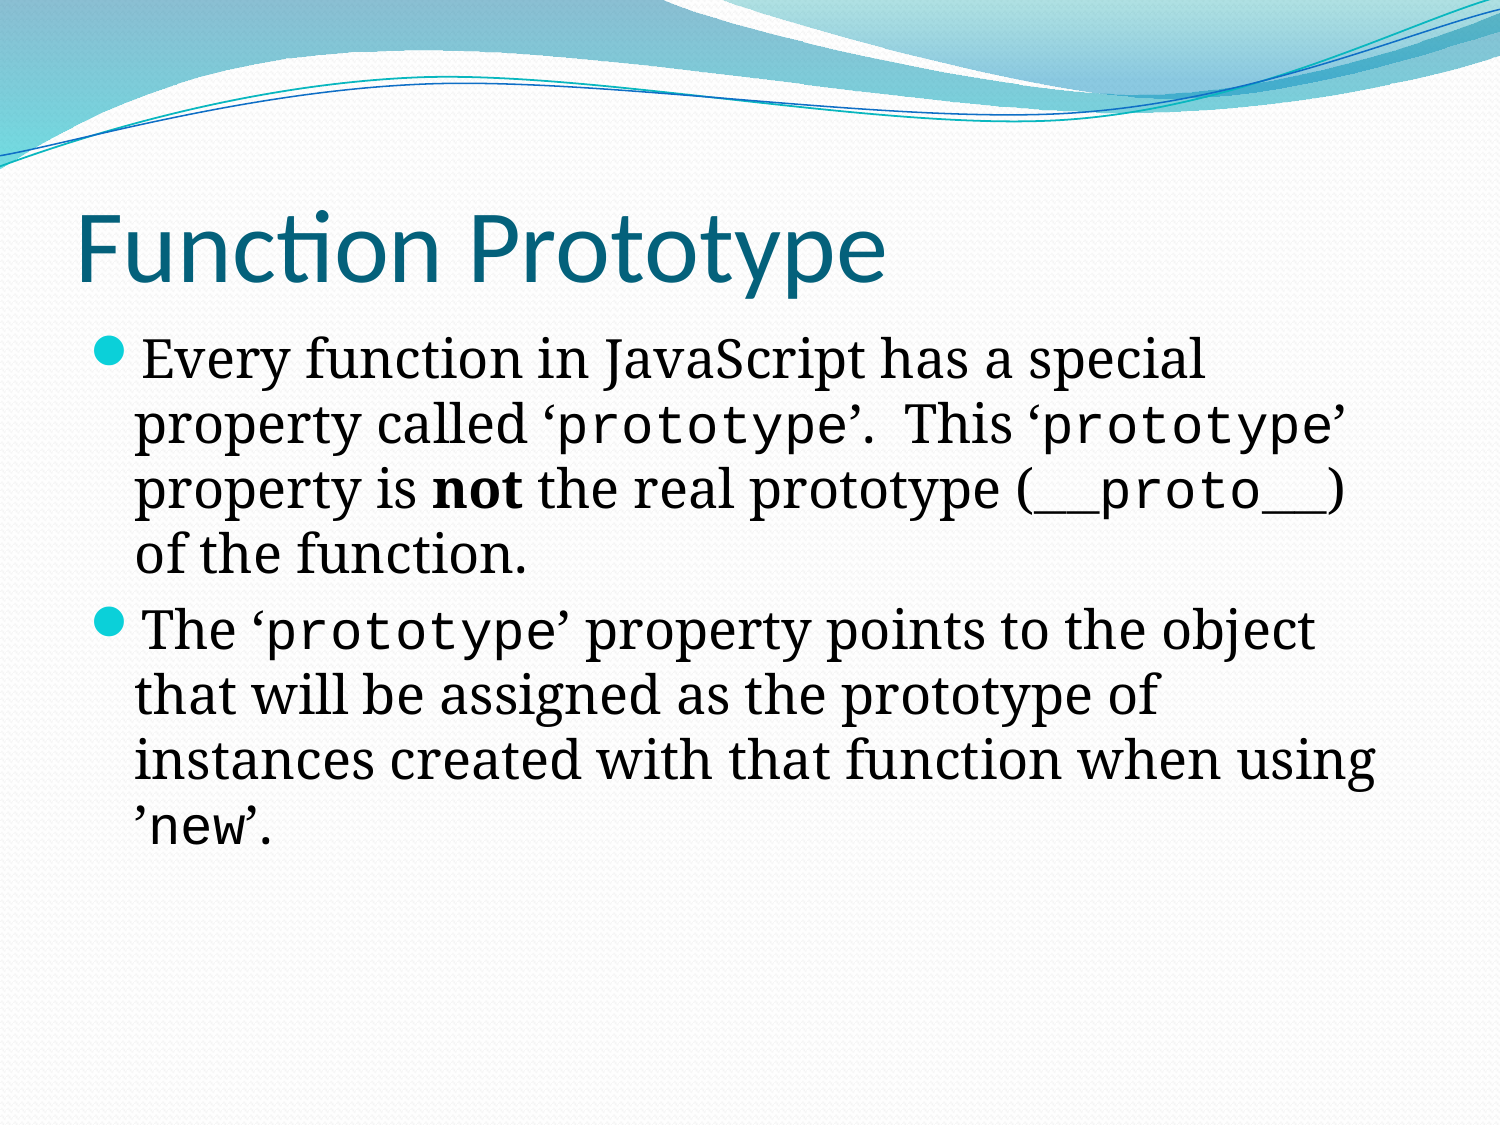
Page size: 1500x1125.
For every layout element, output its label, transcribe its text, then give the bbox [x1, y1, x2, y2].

list Every function in JavaScript has a special property called ‘prototype’. This ‘prototype’ property is not the real prototype (__proto__) of the function. The ‘prototype’ property points to the object that will be assigned as the prototype of instances created with that function when using ’new’. [75, 317, 1425, 1038]
title Function Prototype [75, 115, 1425, 303]
